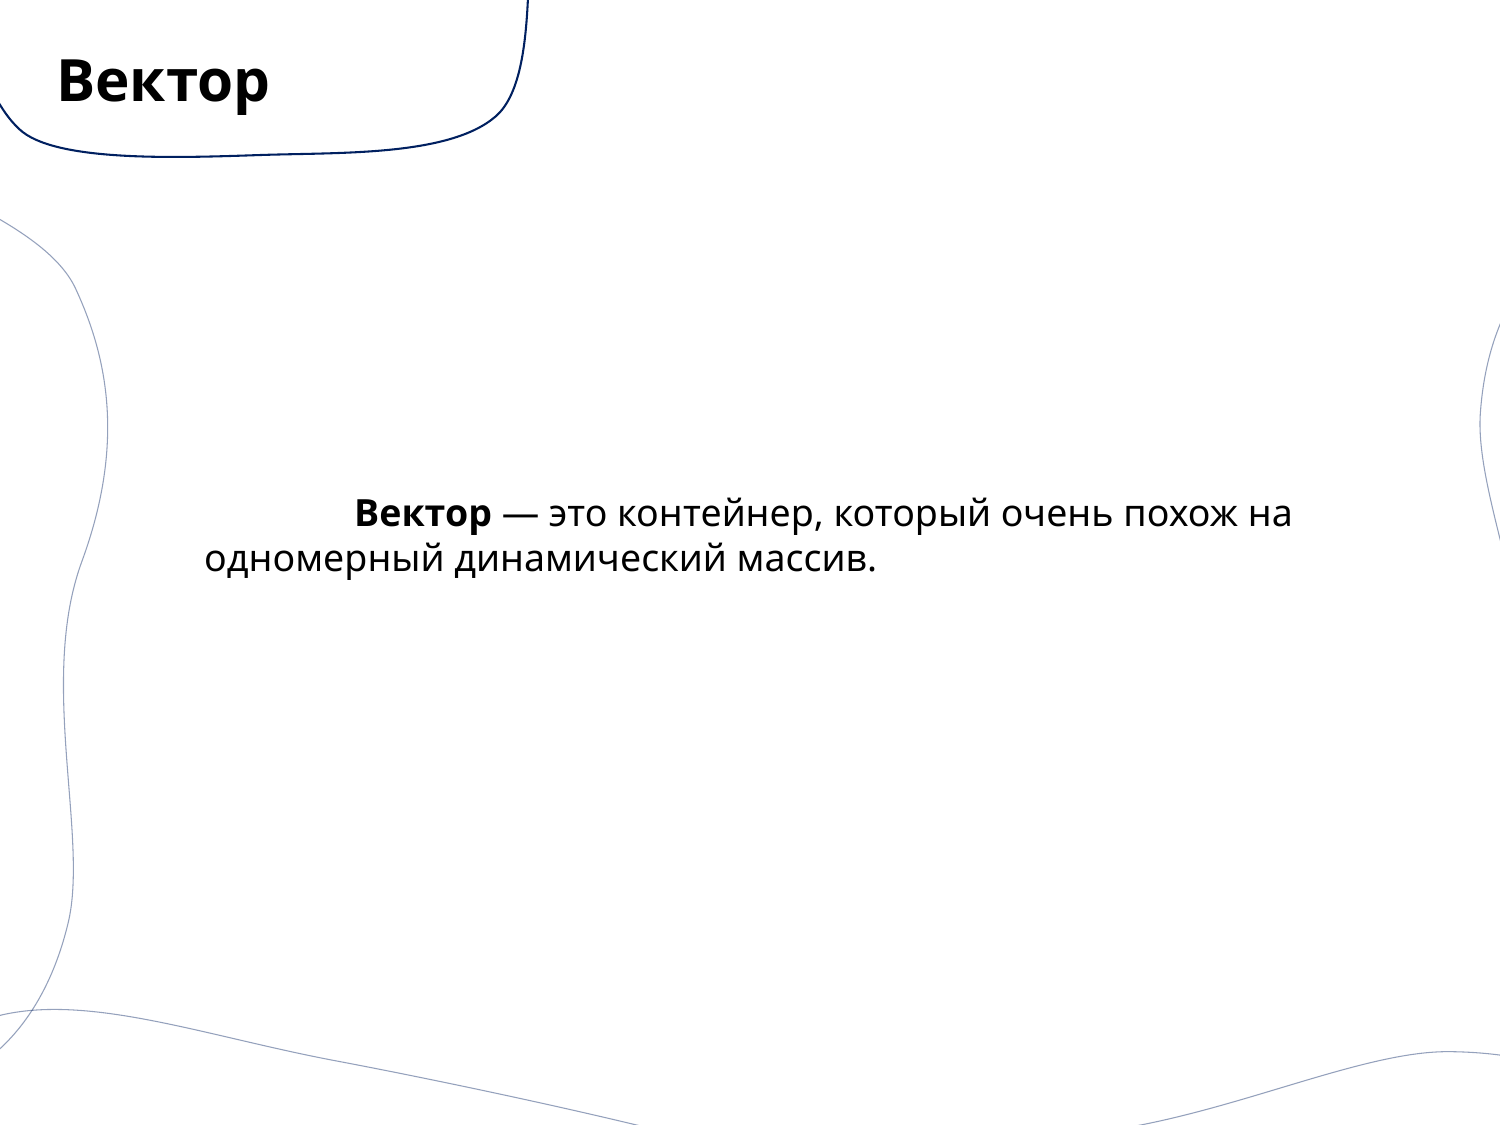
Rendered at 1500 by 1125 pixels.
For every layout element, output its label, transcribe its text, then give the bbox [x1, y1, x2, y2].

text_box [1135, 1050, 1500, 1125]
text_box Вектор — это контейнер, который очень похож на одномерный динамический массив. [189, 481, 1390, 586]
text_box [0, 1008, 641, 1125]
text_box [1478, 321, 1500, 544]
text_box [0, 0, 529, 158]
text_box [0, 218, 109, 1014]
